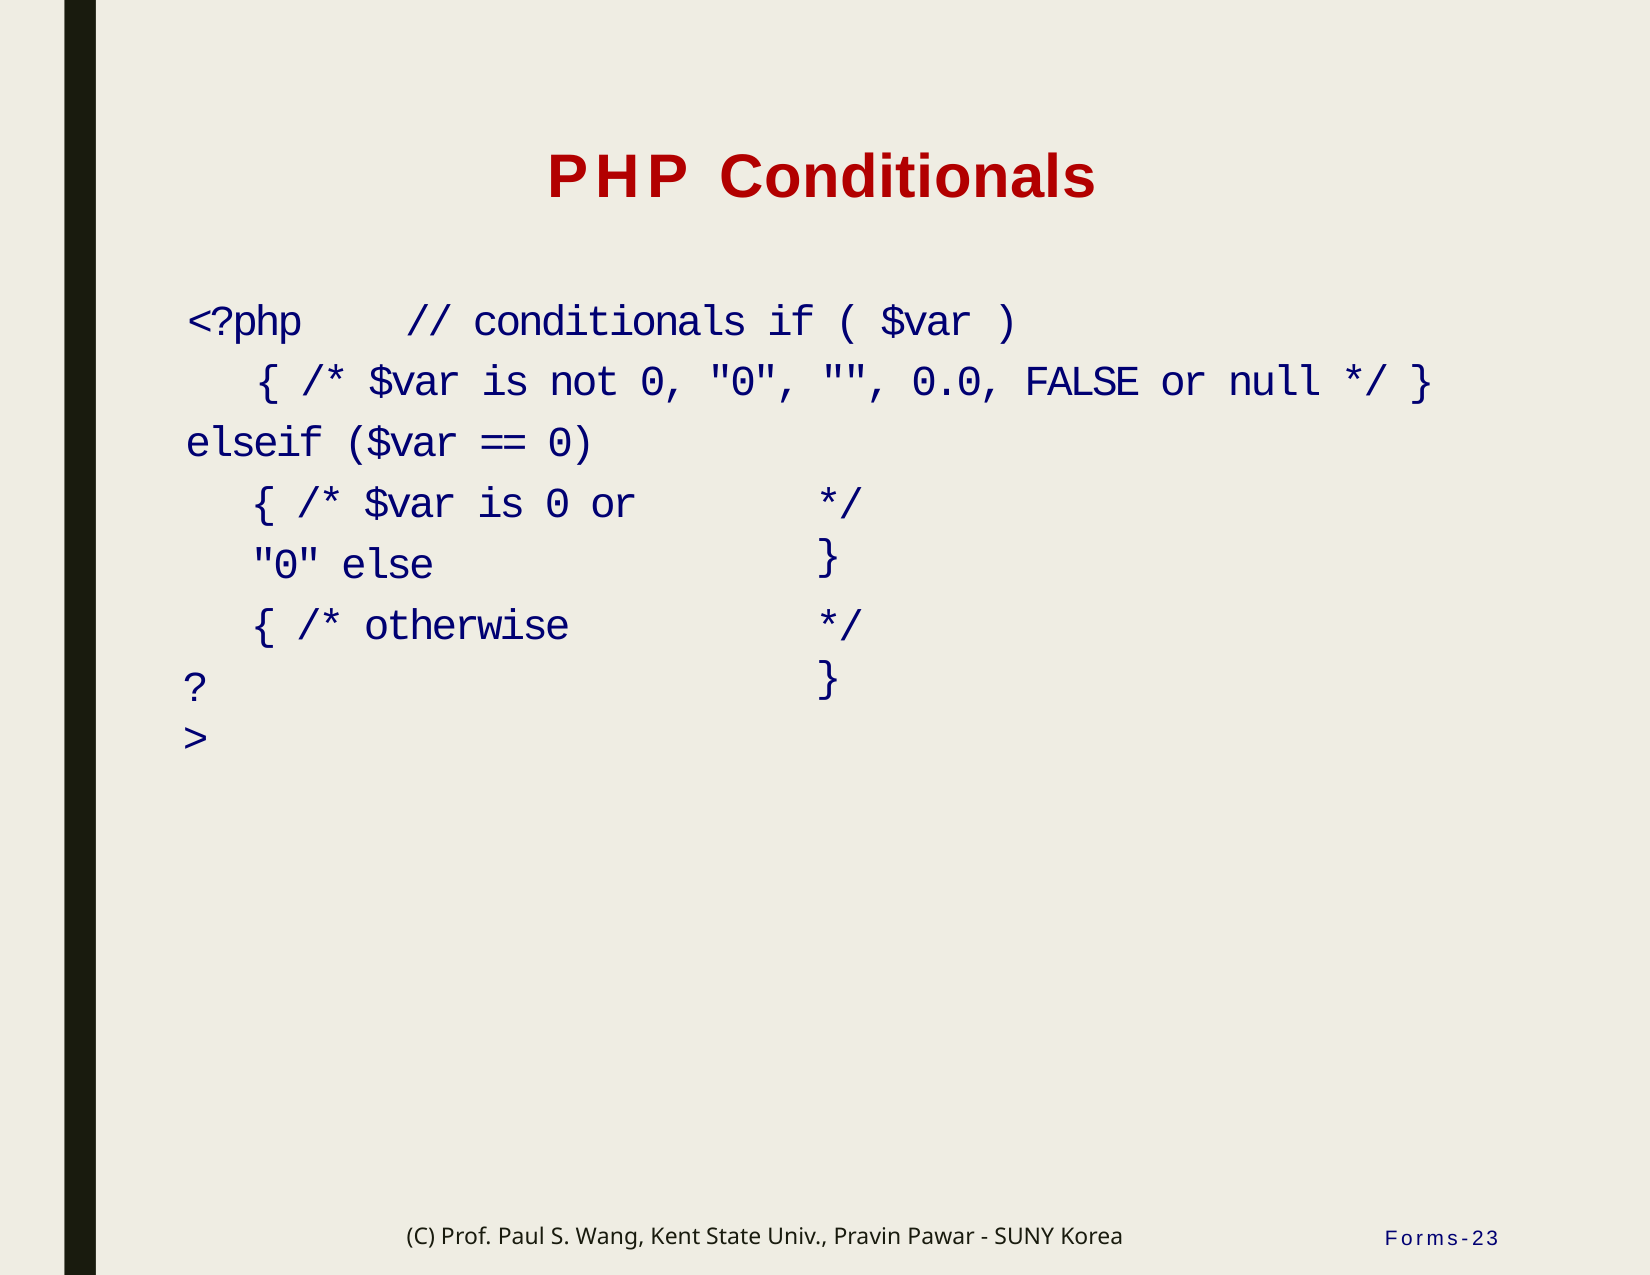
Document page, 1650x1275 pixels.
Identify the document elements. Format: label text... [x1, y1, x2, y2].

text_box { /* $var is 0 or "0" else { /* otherwise [248, 465, 728, 654]
slide_number Forms-23 [1281, 1199, 1498, 1275]
text_box <?php // conditionals if ( $var ) { /* $var is not 0, "0", "", 0.0, FALSE or null */ } elseif ($var == 0) [185, 283, 1450, 475]
footer (C) Prof. Paul S. Wang, Kent State Univ., Pravin Pawar - SUNY Korea [391, 1199, 1242, 1275]
text_box */ } [813, 597, 909, 654]
text_box ?> [180, 658, 231, 715]
title PHP Conditionals [185, 127, 1485, 404]
text_box */ } [813, 475, 909, 532]
